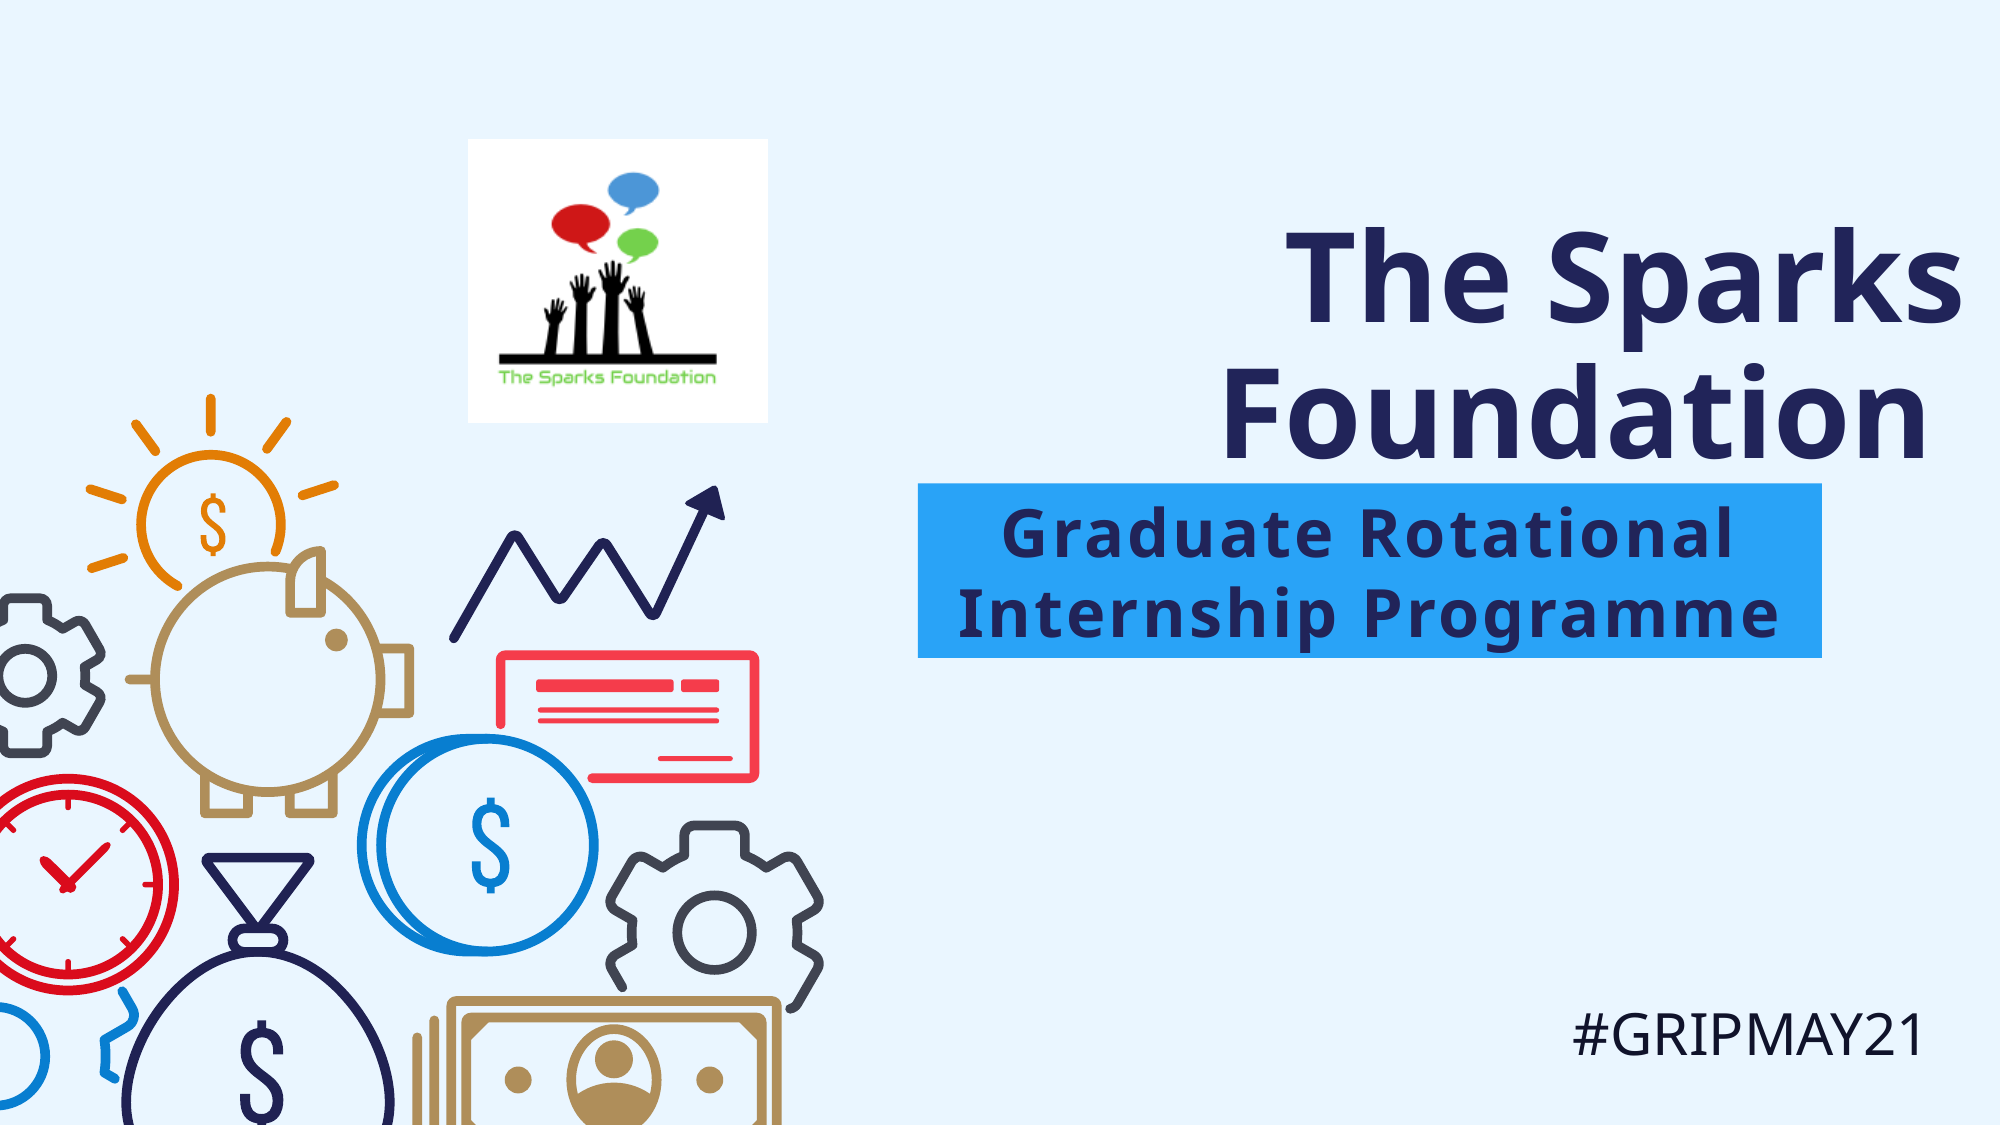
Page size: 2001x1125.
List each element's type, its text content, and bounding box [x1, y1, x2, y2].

text_box The Sparks Foundation [768, 205, 1981, 491]
picture [468, 139, 768, 423]
text_box Graduate Rotational Internship Programme [917, 483, 1822, 658]
text_box #GRIPMAY21 [1450, 989, 2000, 1075]
text_box [825, 462, 1675, 538]
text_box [0, 393, 825, 1125]
